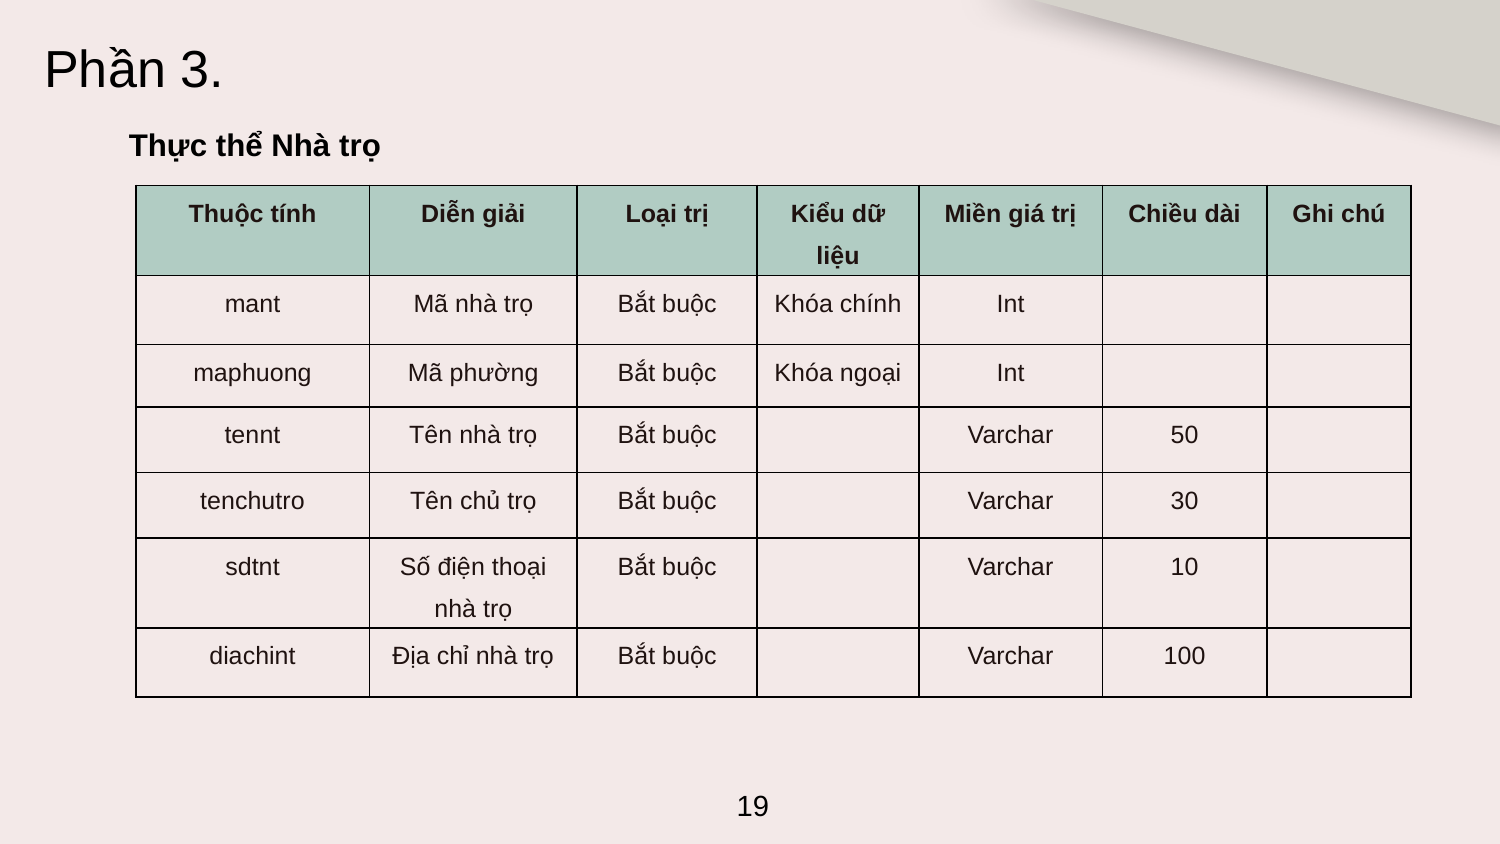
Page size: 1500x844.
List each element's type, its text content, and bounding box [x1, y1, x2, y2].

table_cell 30 [1103, 473, 1266, 537]
table_cell [1103, 276, 1266, 344]
table_cell 10 [1103, 539, 1266, 627]
table_cell Bắt buộc [578, 473, 756, 537]
table_cell tenchutro [137, 473, 369, 537]
table_header Chiều dài [1103, 186, 1266, 275]
table_cell Int [920, 345, 1102, 406]
table_cell Tên chủ trọ [370, 473, 576, 537]
table_cell tennt [137, 408, 369, 472]
table_header Kiểu dữ liệu [758, 186, 918, 275]
table_header Miền giá trị [920, 186, 1102, 275]
table_cell Bắt buộc [578, 629, 756, 696]
table_cell [758, 629, 918, 696]
table_cell Bắt buộc [578, 539, 756, 627]
table_cell Int [920, 276, 1102, 344]
table_cell Tên nhà trọ [370, 408, 576, 472]
table_cell Mã phường [370, 345, 576, 406]
table_cell Khóa ngoại [758, 345, 918, 406]
table_cell maphuong [137, 345, 369, 406]
table_cell [758, 539, 918, 627]
table_header Ghi chú [1268, 186, 1410, 275]
table_cell sdtnt [137, 539, 369, 627]
table_cell Mã nhà trọ [370, 276, 576, 344]
table_cell Varchar [920, 473, 1102, 537]
table_header Diễn giải [370, 186, 576, 275]
table_cell [1268, 408, 1410, 472]
table_cell 100 [1103, 629, 1266, 696]
table_cell Số điện thoại nhà trọ [370, 539, 576, 627]
table_cell [1268, 345, 1410, 406]
table_cell Varchar [920, 629, 1102, 696]
table_cell Bắt buộc [578, 345, 756, 406]
table_cell [1268, 276, 1410, 344]
table_cell [1103, 345, 1266, 406]
table_cell [1268, 539, 1410, 627]
table_header Loại trị [578, 186, 756, 275]
table_cell Varchar [920, 539, 1102, 627]
table_cell 50 [1103, 408, 1266, 472]
table_cell [1268, 473, 1410, 537]
table_cell [758, 408, 918, 472]
table_cell diachint [137, 629, 369, 696]
table_cell Địa chỉ nhà trọ [370, 629, 576, 696]
title Phần 3. [29, 20, 278, 115]
table_header Thuộc tính [137, 186, 369, 275]
table_cell Khóa chính [758, 276, 918, 344]
table_cell mant [137, 276, 369, 344]
table_cell Varchar [920, 408, 1102, 472]
text_box 19 [720, 779, 786, 830]
text_box Thực thể Nhà trọ [78, 91, 1454, 765]
table_cell Bắt buộc [578, 408, 756, 472]
table_cell [758, 473, 918, 537]
table_cell Bắt buộc [578, 276, 756, 344]
table_cell [1268, 629, 1410, 696]
